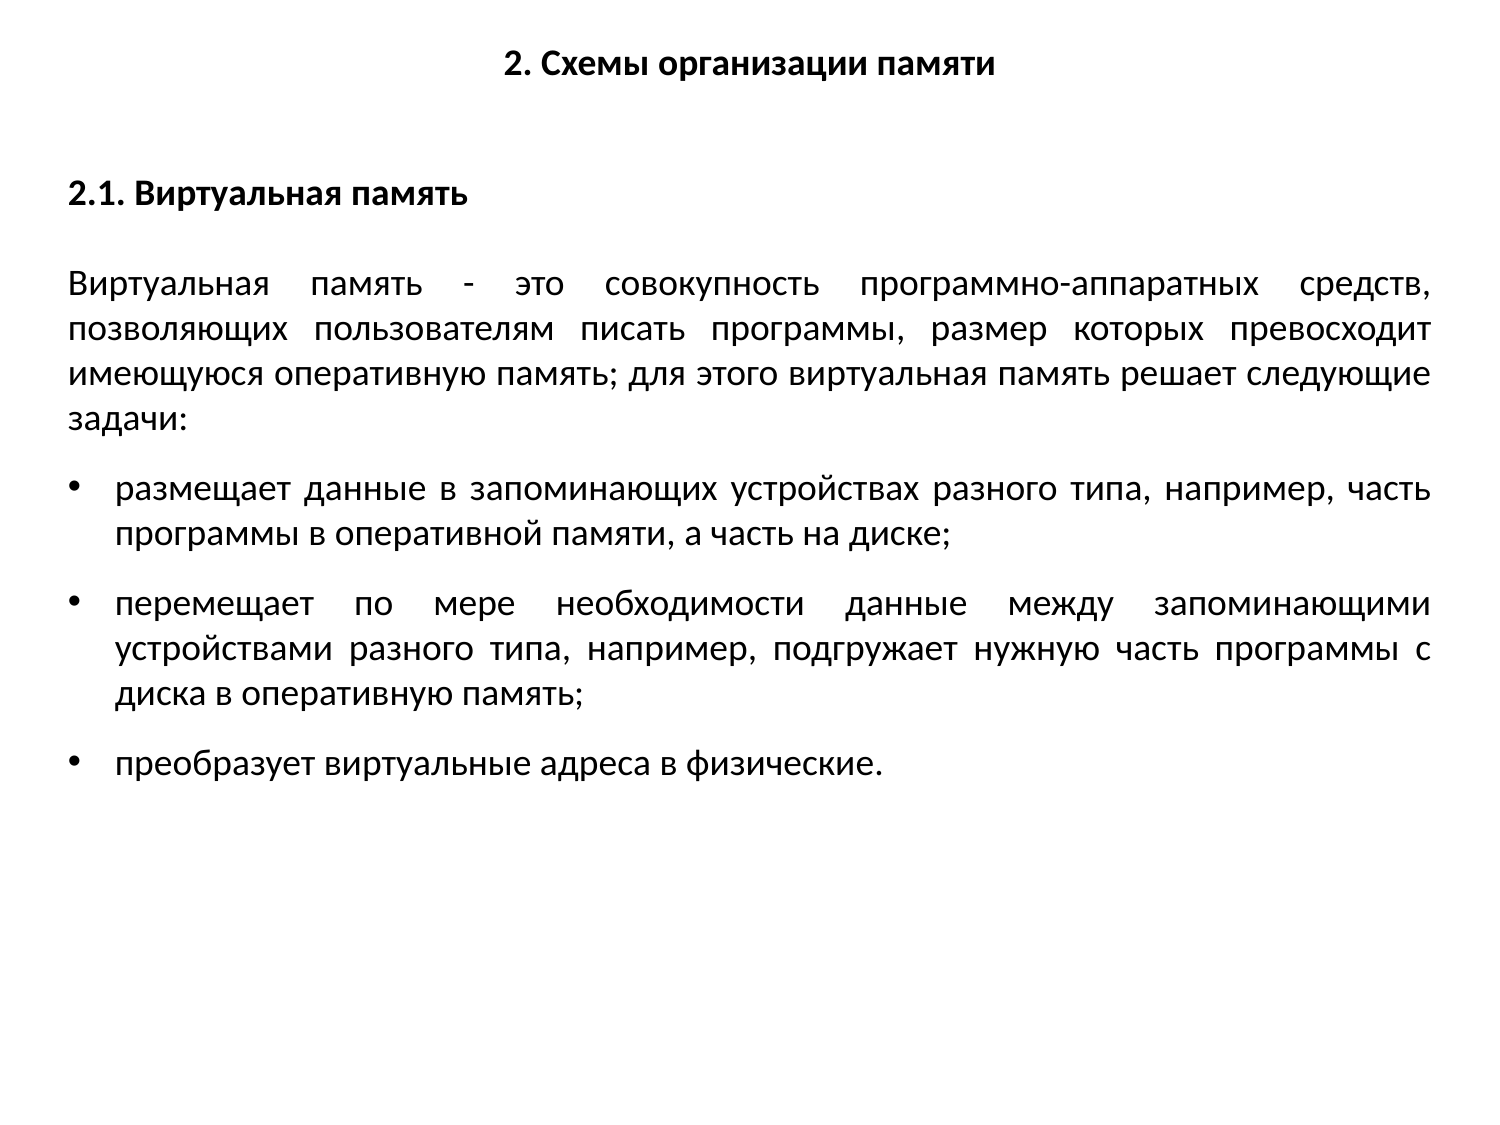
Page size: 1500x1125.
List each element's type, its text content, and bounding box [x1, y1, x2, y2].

text_box 2.1. Виртуальная память Виртуальная память - это совокупность программно-аппаратных средств, позволяющих пользователям писать программы, размер которых превосходит имеющуюся оперативную память; для этого виртуальная память решает следующие задачи: размещает данные в запоминающих устройствах разного типа, например, часть программы в оперативной памяти, а часть на диске; перемещает по мере необходимости данные между запоминающими устройствами разного типа, например, подгружает нужную часть программы с диска в оперативную память; преобразует виртуальные адреса в физические. [53, 160, 1447, 861]
text_box 2. Схемы организации памяти [29, 30, 1471, 91]
